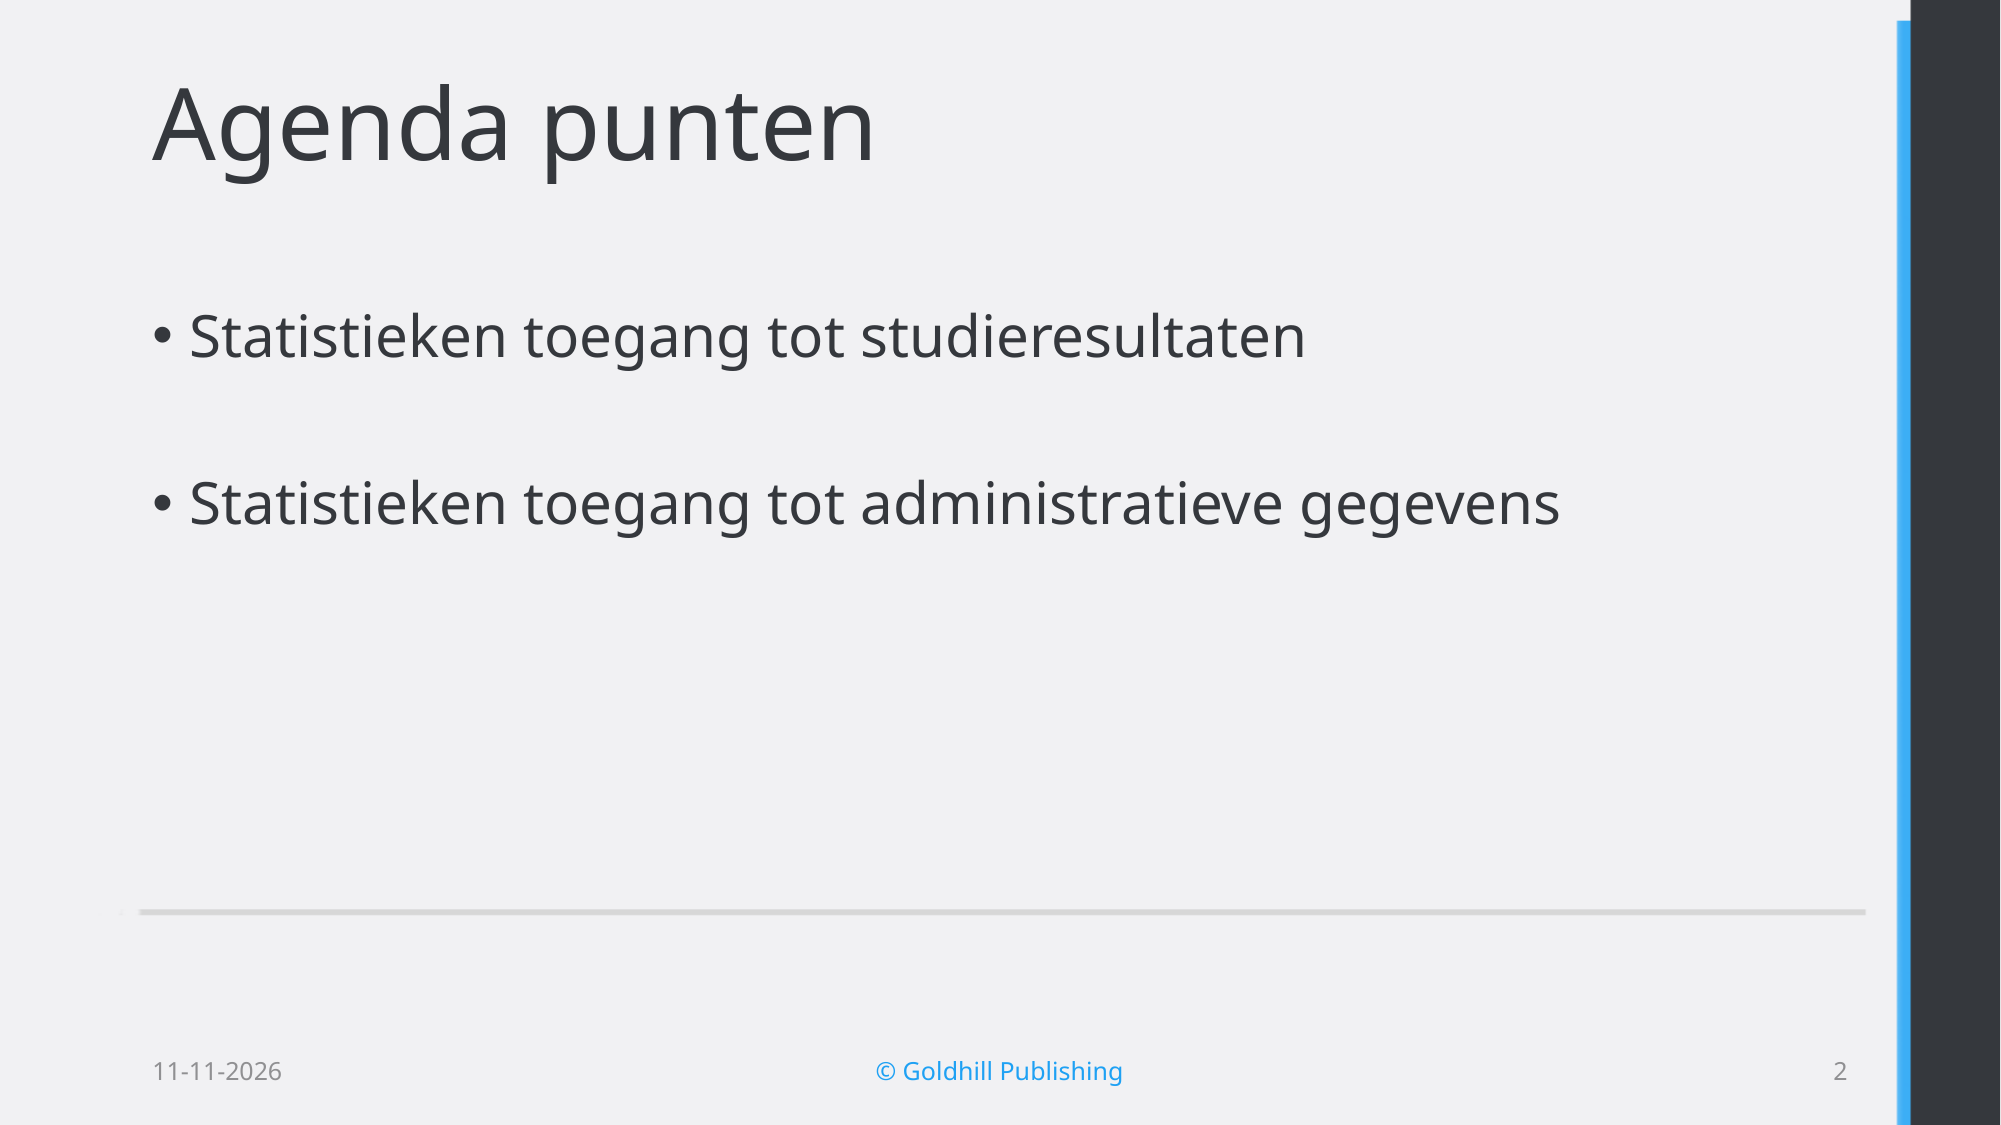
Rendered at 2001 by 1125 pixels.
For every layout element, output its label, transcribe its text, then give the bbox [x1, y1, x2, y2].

list Statistieken toegang tot studieresultaten Statistieken toegang tot administratieve gegevens [137, 299, 1863, 1014]
picture [0, 0, 2001, 1125]
slide_number 1 [1412, 1042, 1863, 1103]
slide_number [137, 1042, 588, 1103]
footer © Goldhill Publishing [662, 1042, 1338, 1103]
title Agenda punten [137, 59, 1863, 196]
